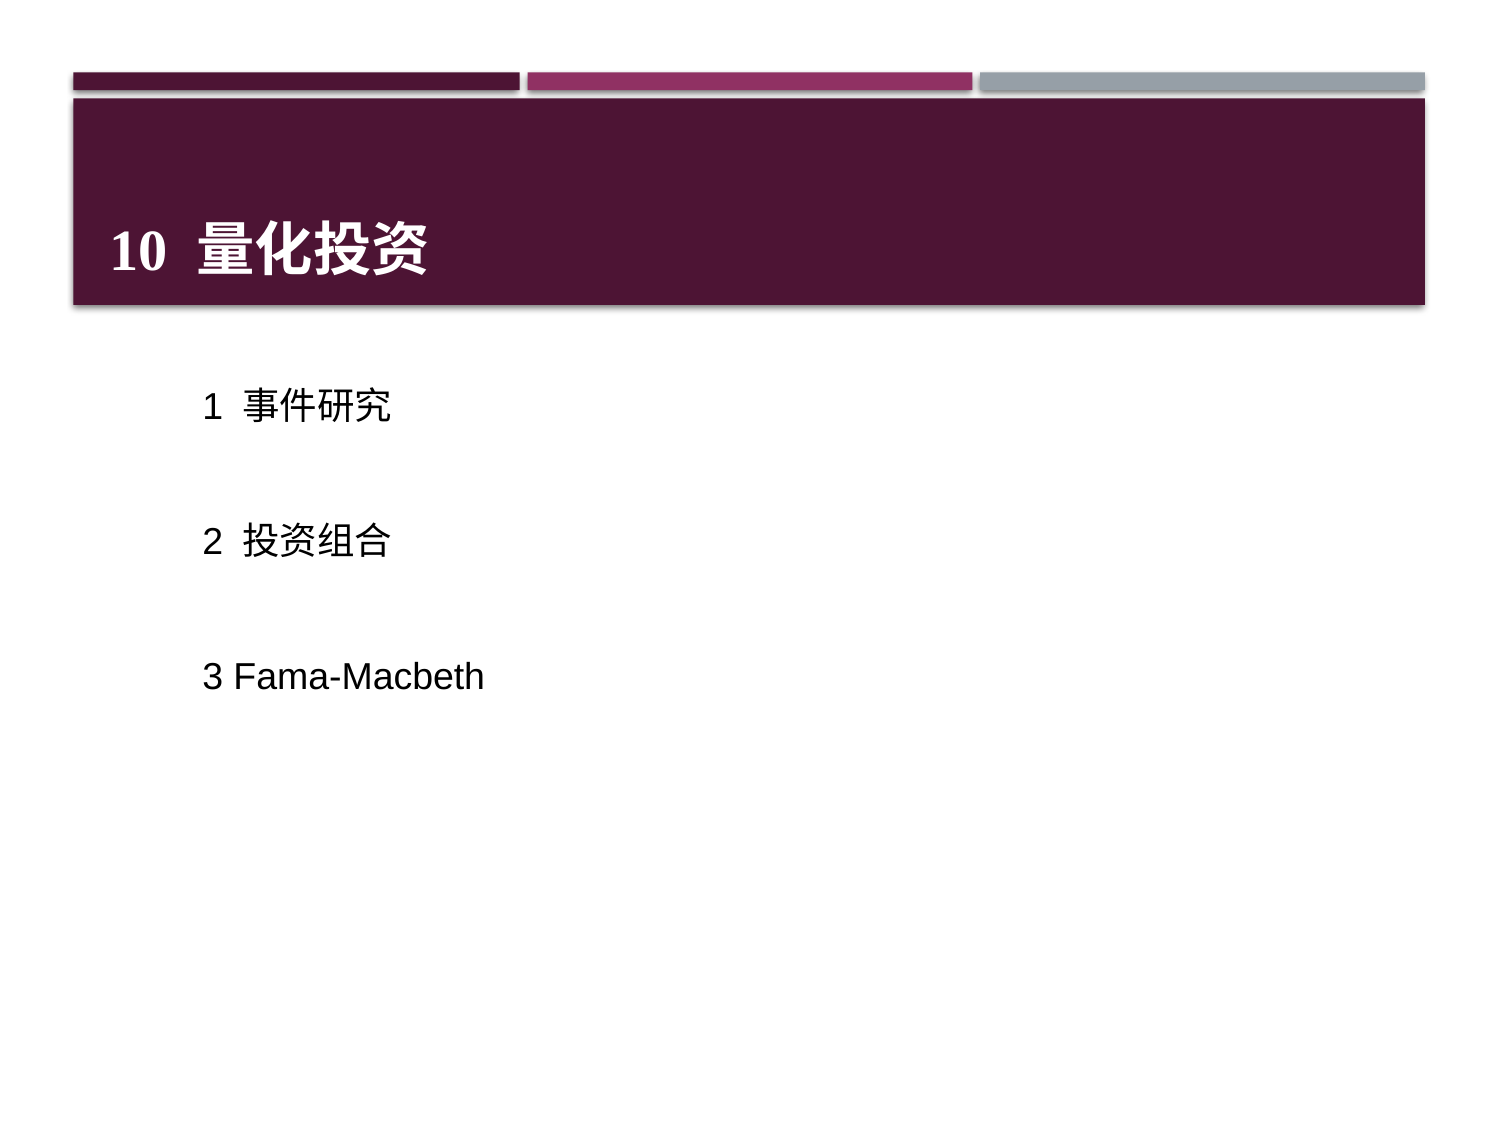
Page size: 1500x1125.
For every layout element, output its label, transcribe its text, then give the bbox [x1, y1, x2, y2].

title 10 量化投资 [94, 112, 1406, 291]
text_box 1 事件研究 2 投资组合 3 Fama-Macbeth [187, 374, 975, 705]
